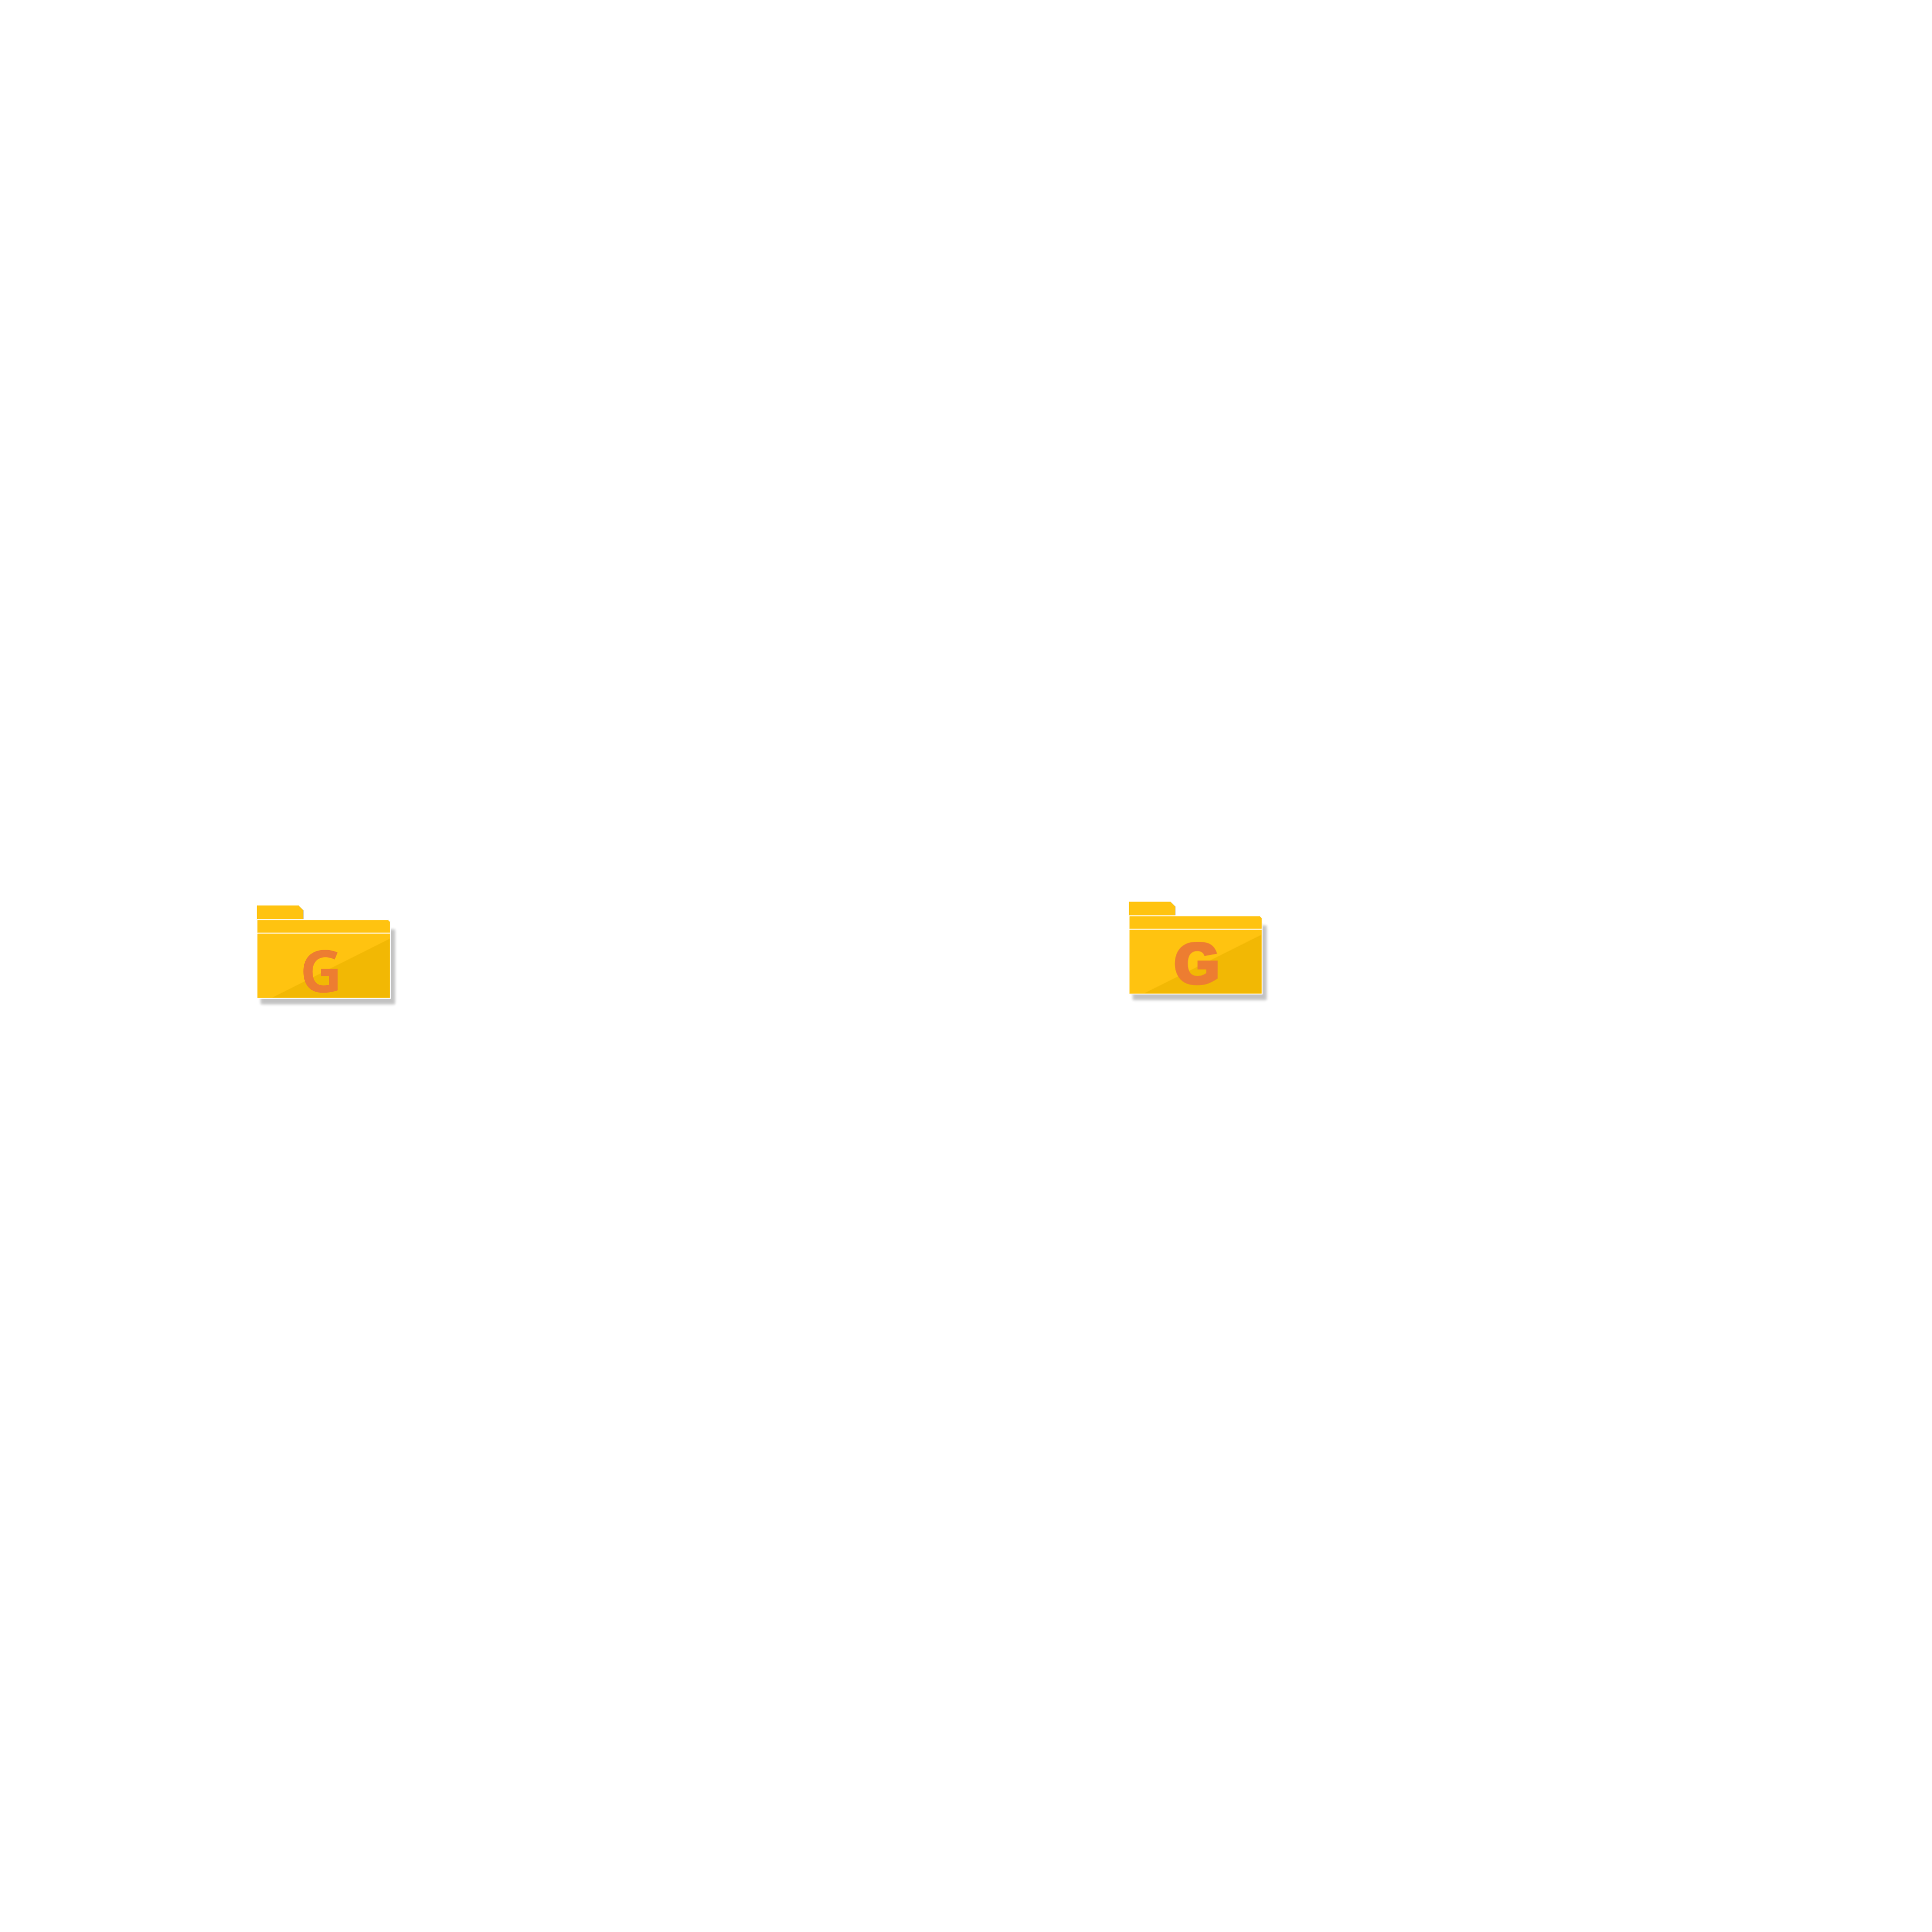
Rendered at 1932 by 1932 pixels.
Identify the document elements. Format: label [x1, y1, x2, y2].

picture [1128, 901, 1271, 1005]
text_box [256, 905, 400, 1008]
